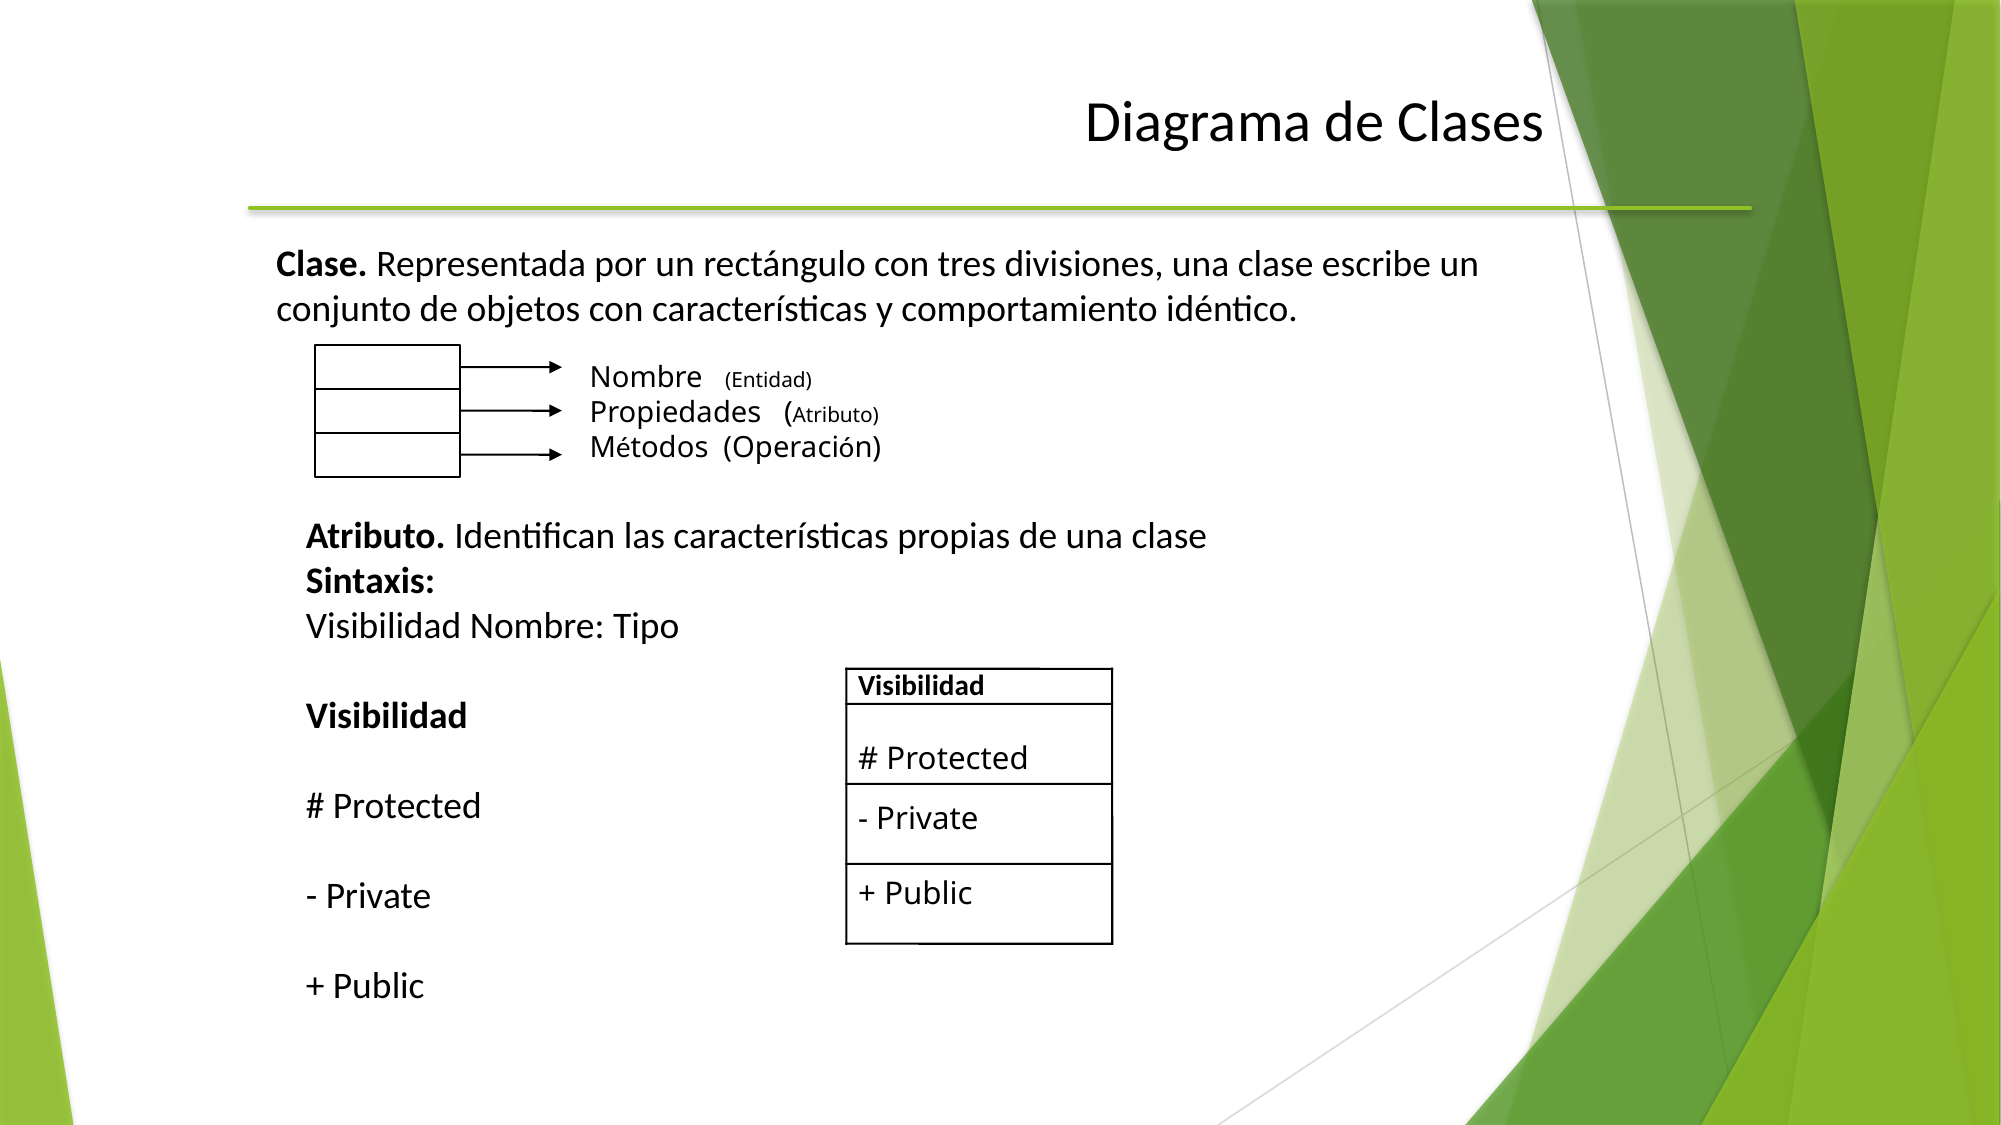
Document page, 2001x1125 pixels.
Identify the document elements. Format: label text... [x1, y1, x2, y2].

text_box Atributo. Identifican las características propias de una clase Sintaxis: Visibilidad Nombre: Tipo Visibilidad # Protected - Private + Public [291, 503, 1674, 1059]
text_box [314, 344, 563, 478]
text_box Nombre (Entidad) Propiedades (Atributo) Métodos (Operación) [574, 350, 1449, 471]
text_box Visibilidad # Protected - Private + Public [843, 658, 1044, 918]
text_box Clase. Representada por un rectángulo con tres divisiones, una clase escribe un conjunto de objetos con características y comportamiento idéntico. [261, 231, 1733, 427]
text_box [249, 74, 1751, 209]
